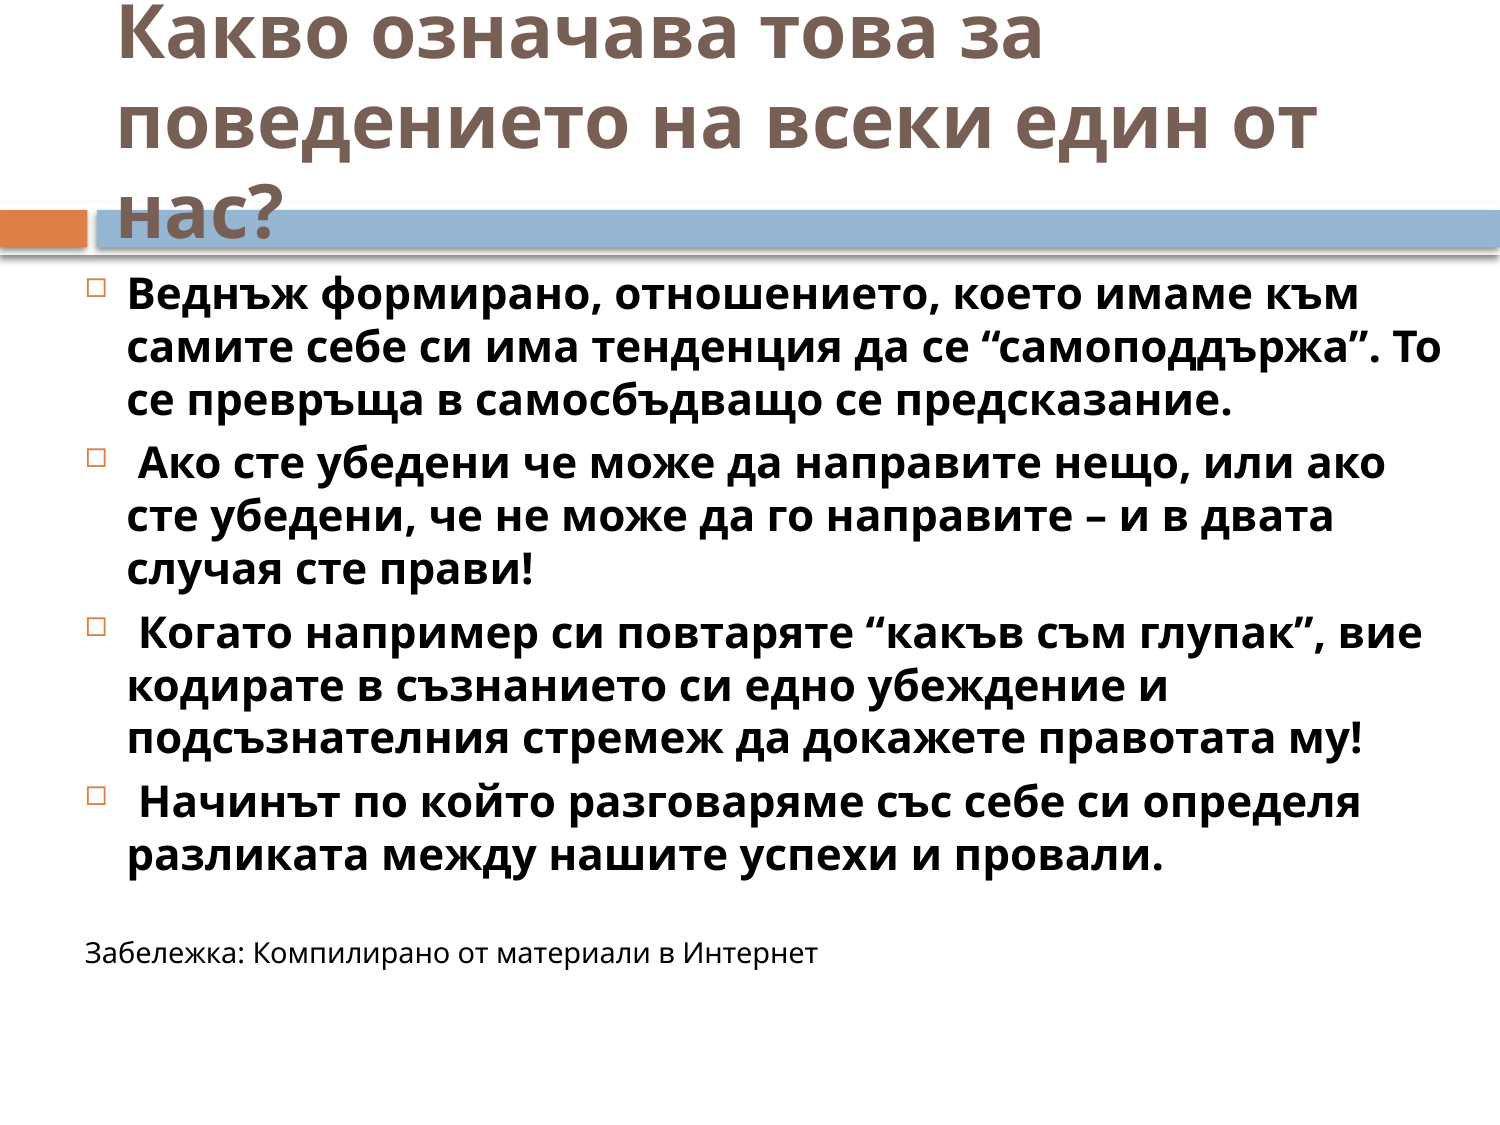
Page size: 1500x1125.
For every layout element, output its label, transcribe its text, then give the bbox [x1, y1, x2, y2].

list Веднъж формирано, отношението, което имаме към самите себе си има тенденция да се “самоподдържа”. То се превръща в самосбъдващо се предсказание. Ако сте убедени че може да направите нещо, или ако сте убедени, че не може да го направите – и в двата случая сте прави! Когато например си повтаряте “какъв съм глупак”, вие кодирате в съзнанието си едно убеждение и подсъзнателния стремеж да докажете правотата му! Начинът по който разговаряме със себе си определя разликата между нашите успехи и провали. Забележка: Компилирано от материали в Интернет [70, 257, 1465, 1090]
title Какво означава това за поведението на всеки един от нас? [100, 37, 1438, 200]
